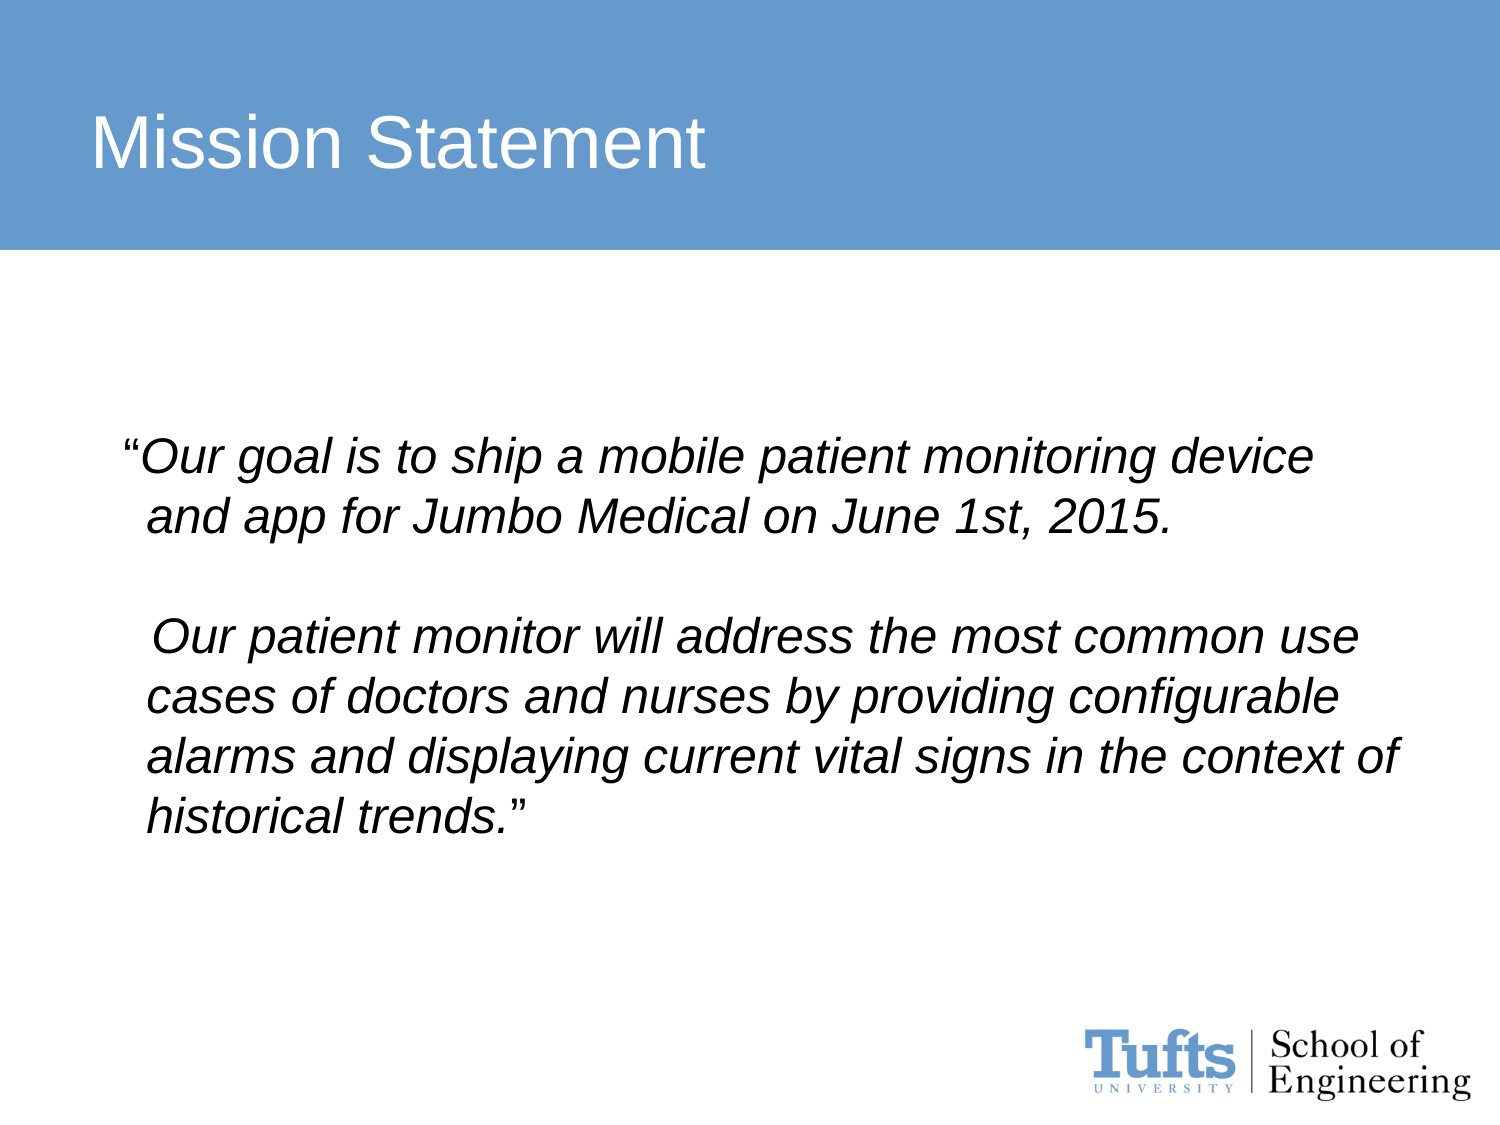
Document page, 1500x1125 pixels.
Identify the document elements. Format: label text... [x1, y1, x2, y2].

title Mission Statement [75, 45, 1425, 233]
list “Our goal is to ship a mobile patient monitoring device and app for Jumbo Medical on June 1st, 2015. Our patient monitor will address the most common use cases of doctors and nurses by providing configurable alarms and displaying current vital signs in the context of historical trends.” [75, 262, 1425, 1005]
picture [1055, 996, 1500, 1125]
